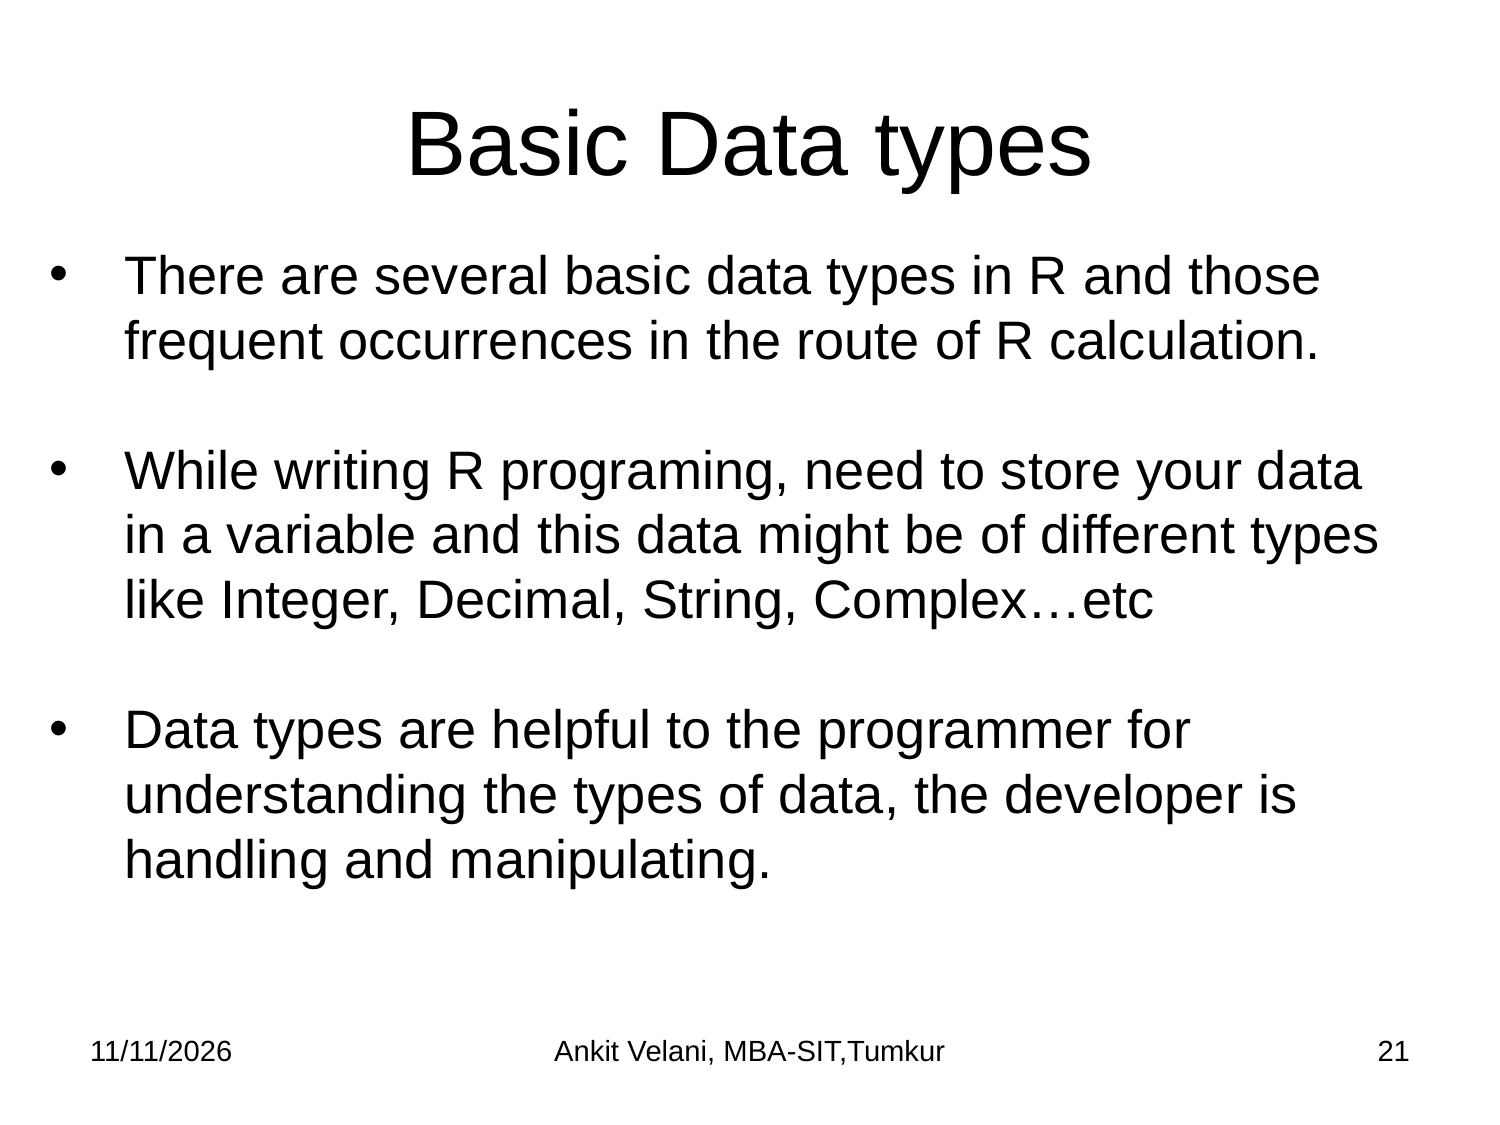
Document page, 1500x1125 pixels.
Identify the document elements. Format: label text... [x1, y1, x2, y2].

footer Ankit Velani, MBA-SIT,Tumkur [512, 1024, 988, 1103]
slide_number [75, 1024, 425, 1103]
slide_number 21 [1074, 1024, 1425, 1103]
title Basic Data types [75, 45, 1425, 232]
list There are several basic data types in R and those frequent occurrences in the route of R calculation. While writing R programing, need to store your data in a variable and this data might be of different types like Integer, Decimal, String, Complex…etc Data types are helpful to the programmer for understanding the types of data, the developer is handling and manipulating. [34, 232, 1425, 975]
